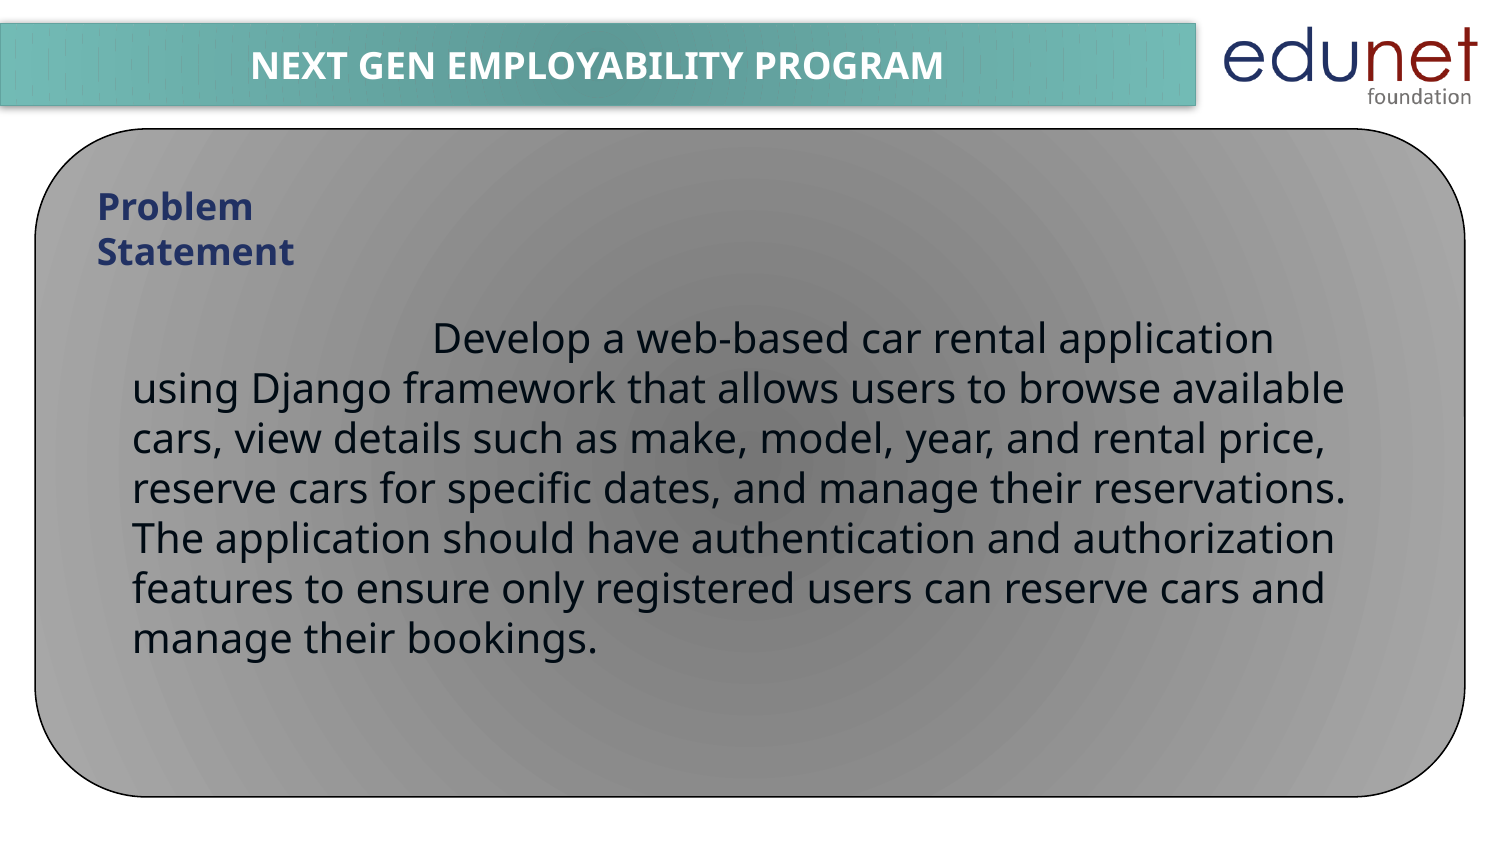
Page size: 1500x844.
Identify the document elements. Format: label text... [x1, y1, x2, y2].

picture [1218, 23, 1480, 109]
text_box Problem Statement [82, 175, 434, 281]
text_box [34, 128, 1466, 798]
text_box Develop a web-based car rental application using Django framework that allows users to browse available cars, view details such as make, model, year, and rental price, reserve cars for specific dates, and manage their reservations. The application should have authentication and authorization features to ensure only registered users can reserve cars and manage their bookings. [117, 304, 1407, 670]
text_box NEXT GEN EMPLOYABILITY PROGRAM [0, 23, 1196, 106]
